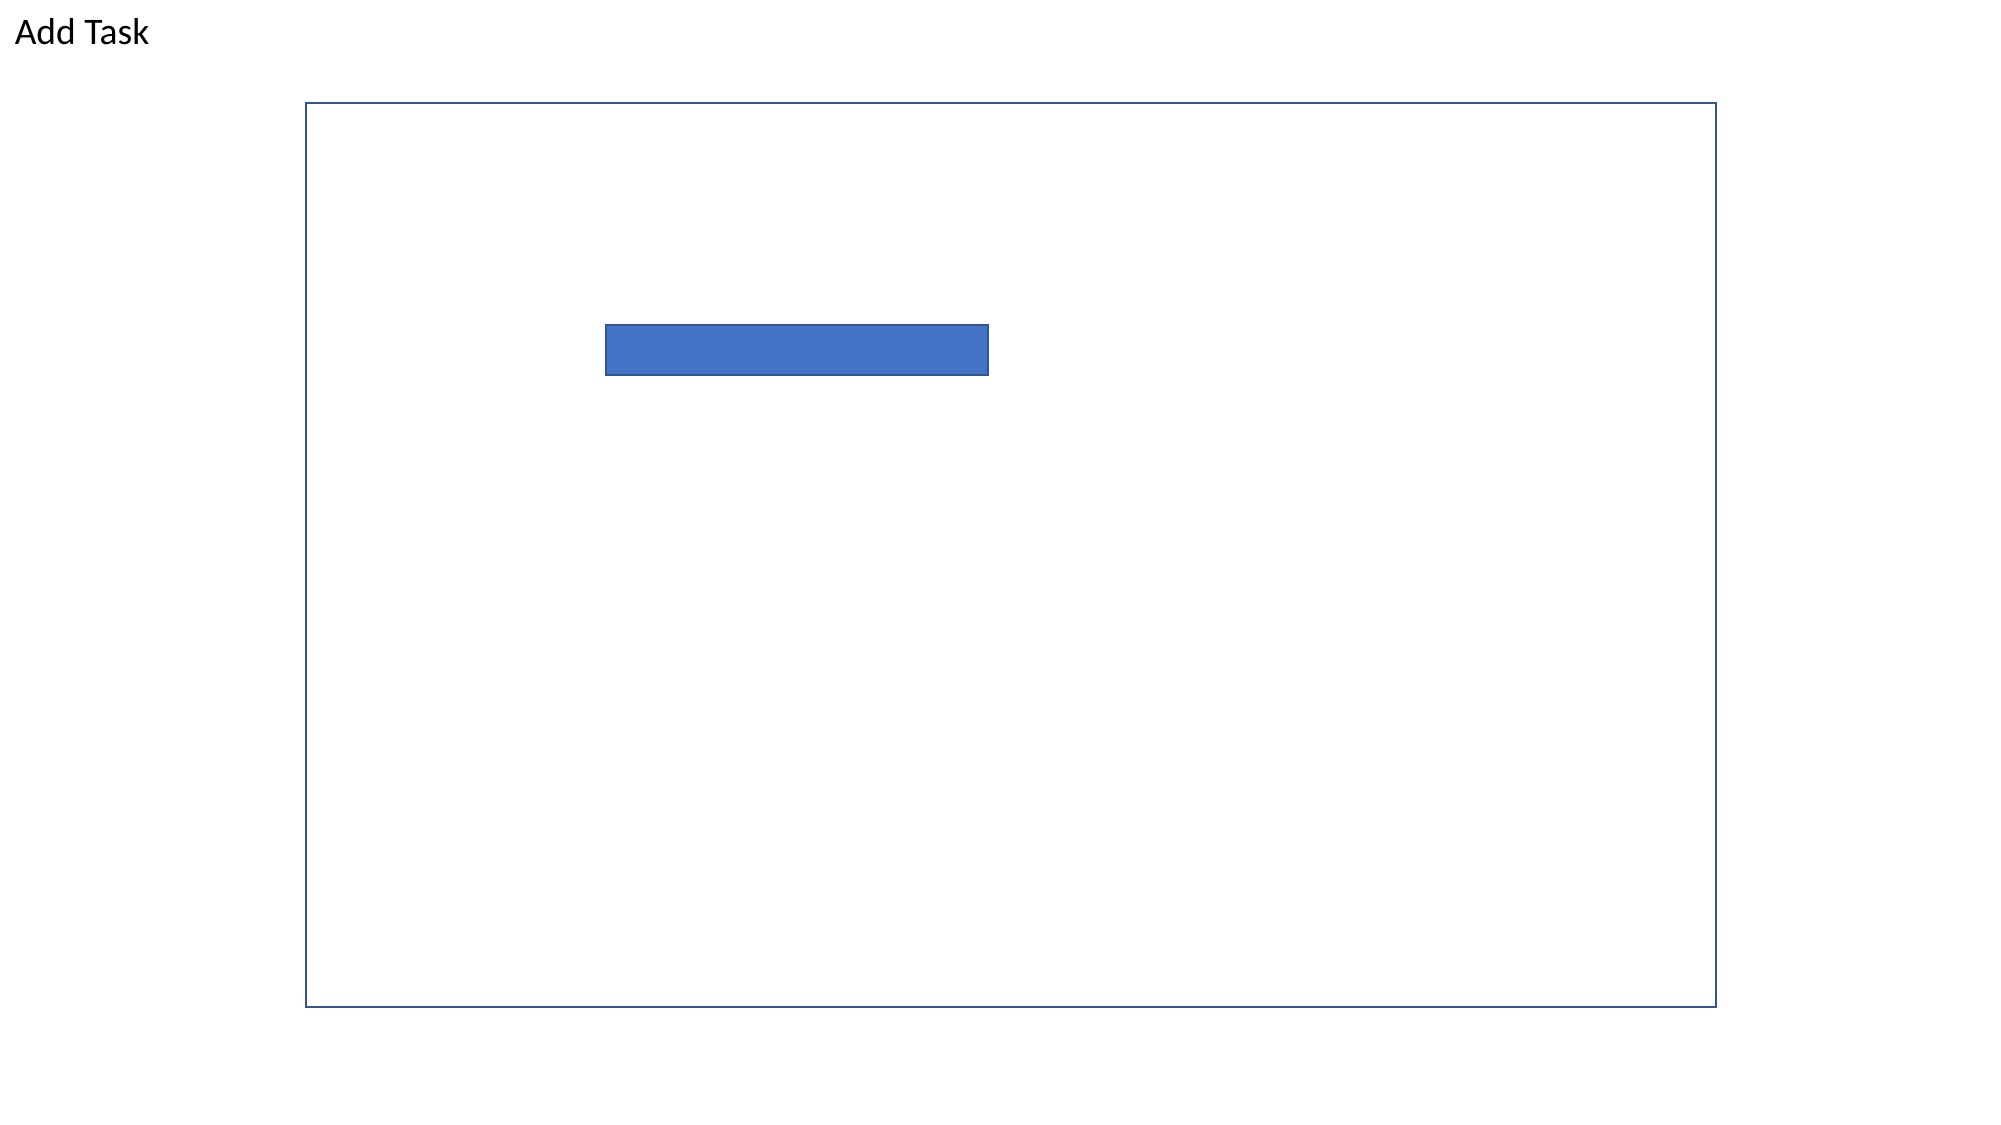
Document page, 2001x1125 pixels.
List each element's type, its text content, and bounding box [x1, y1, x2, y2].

text_box [605, 324, 989, 376]
text_box [305, 102, 1717, 1008]
text_box Add Task [0, 0, 167, 60]
